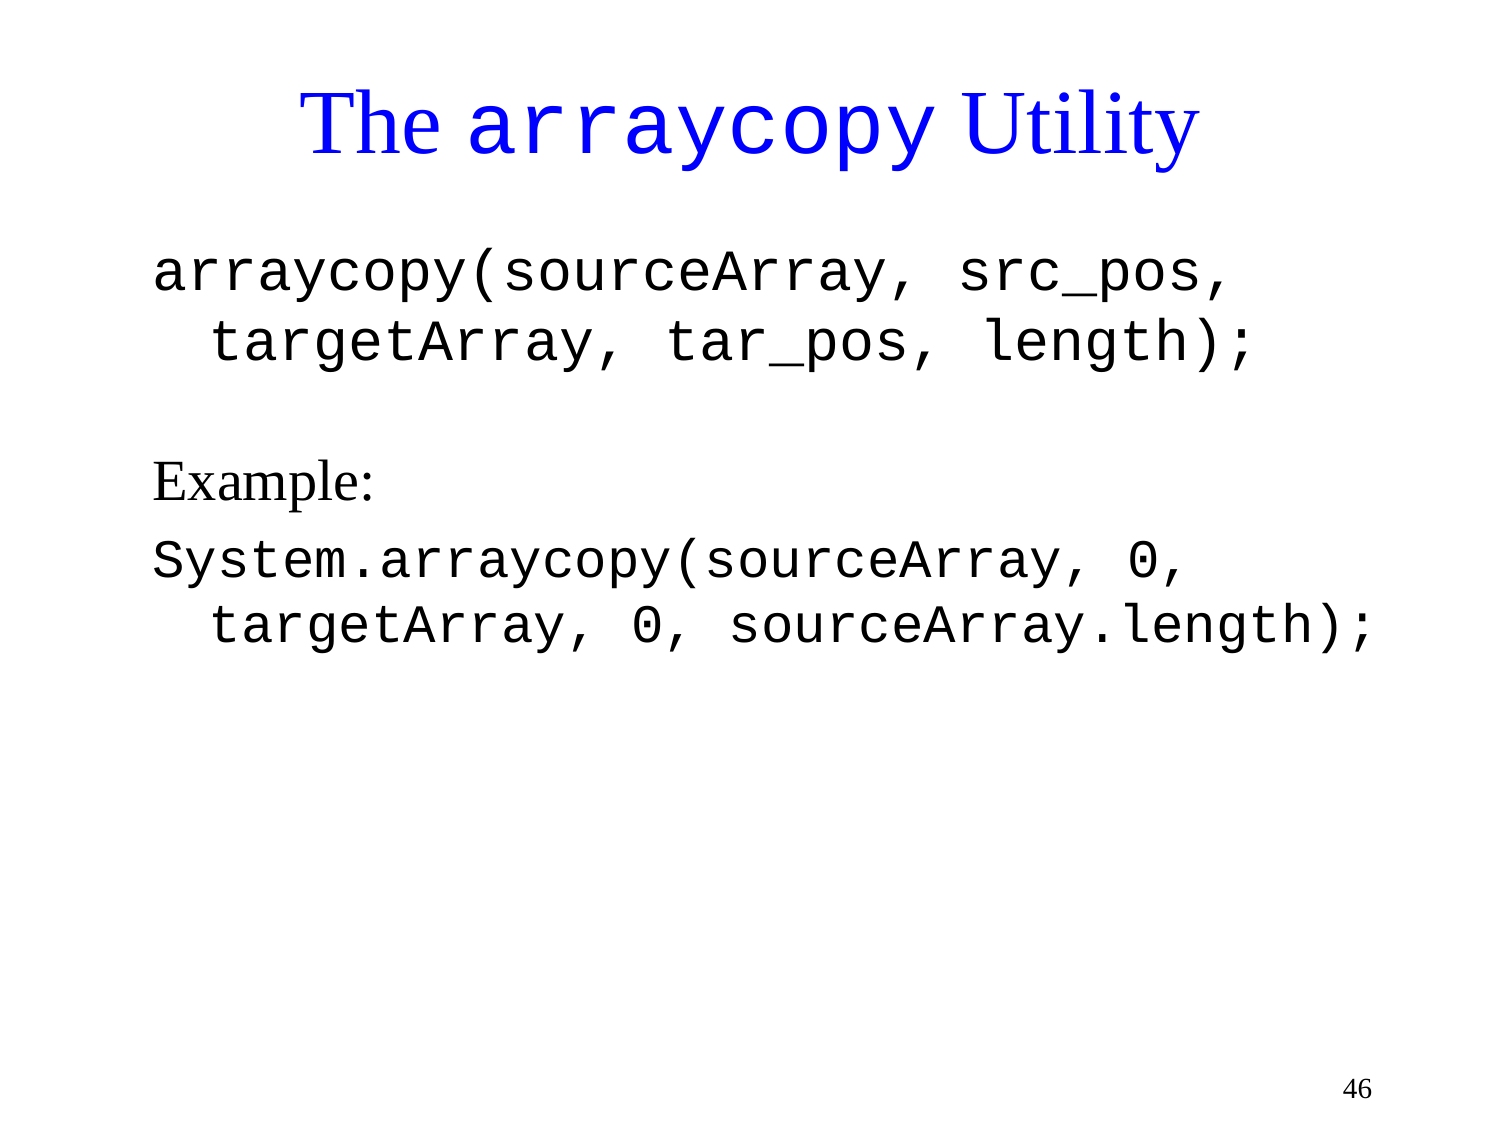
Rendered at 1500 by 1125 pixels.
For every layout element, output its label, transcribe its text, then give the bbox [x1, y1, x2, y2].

list arraycopy(sourceArray, src_pos, targetArray, tar_pos, length); Example: System.arraycopy(sourceArray, 0, targetArray, 0, sourceArray.length); [137, 224, 1413, 900]
title The arraycopy Utility [112, 0, 1388, 235]
slide_number 46 [1074, 1049, 1388, 1125]
